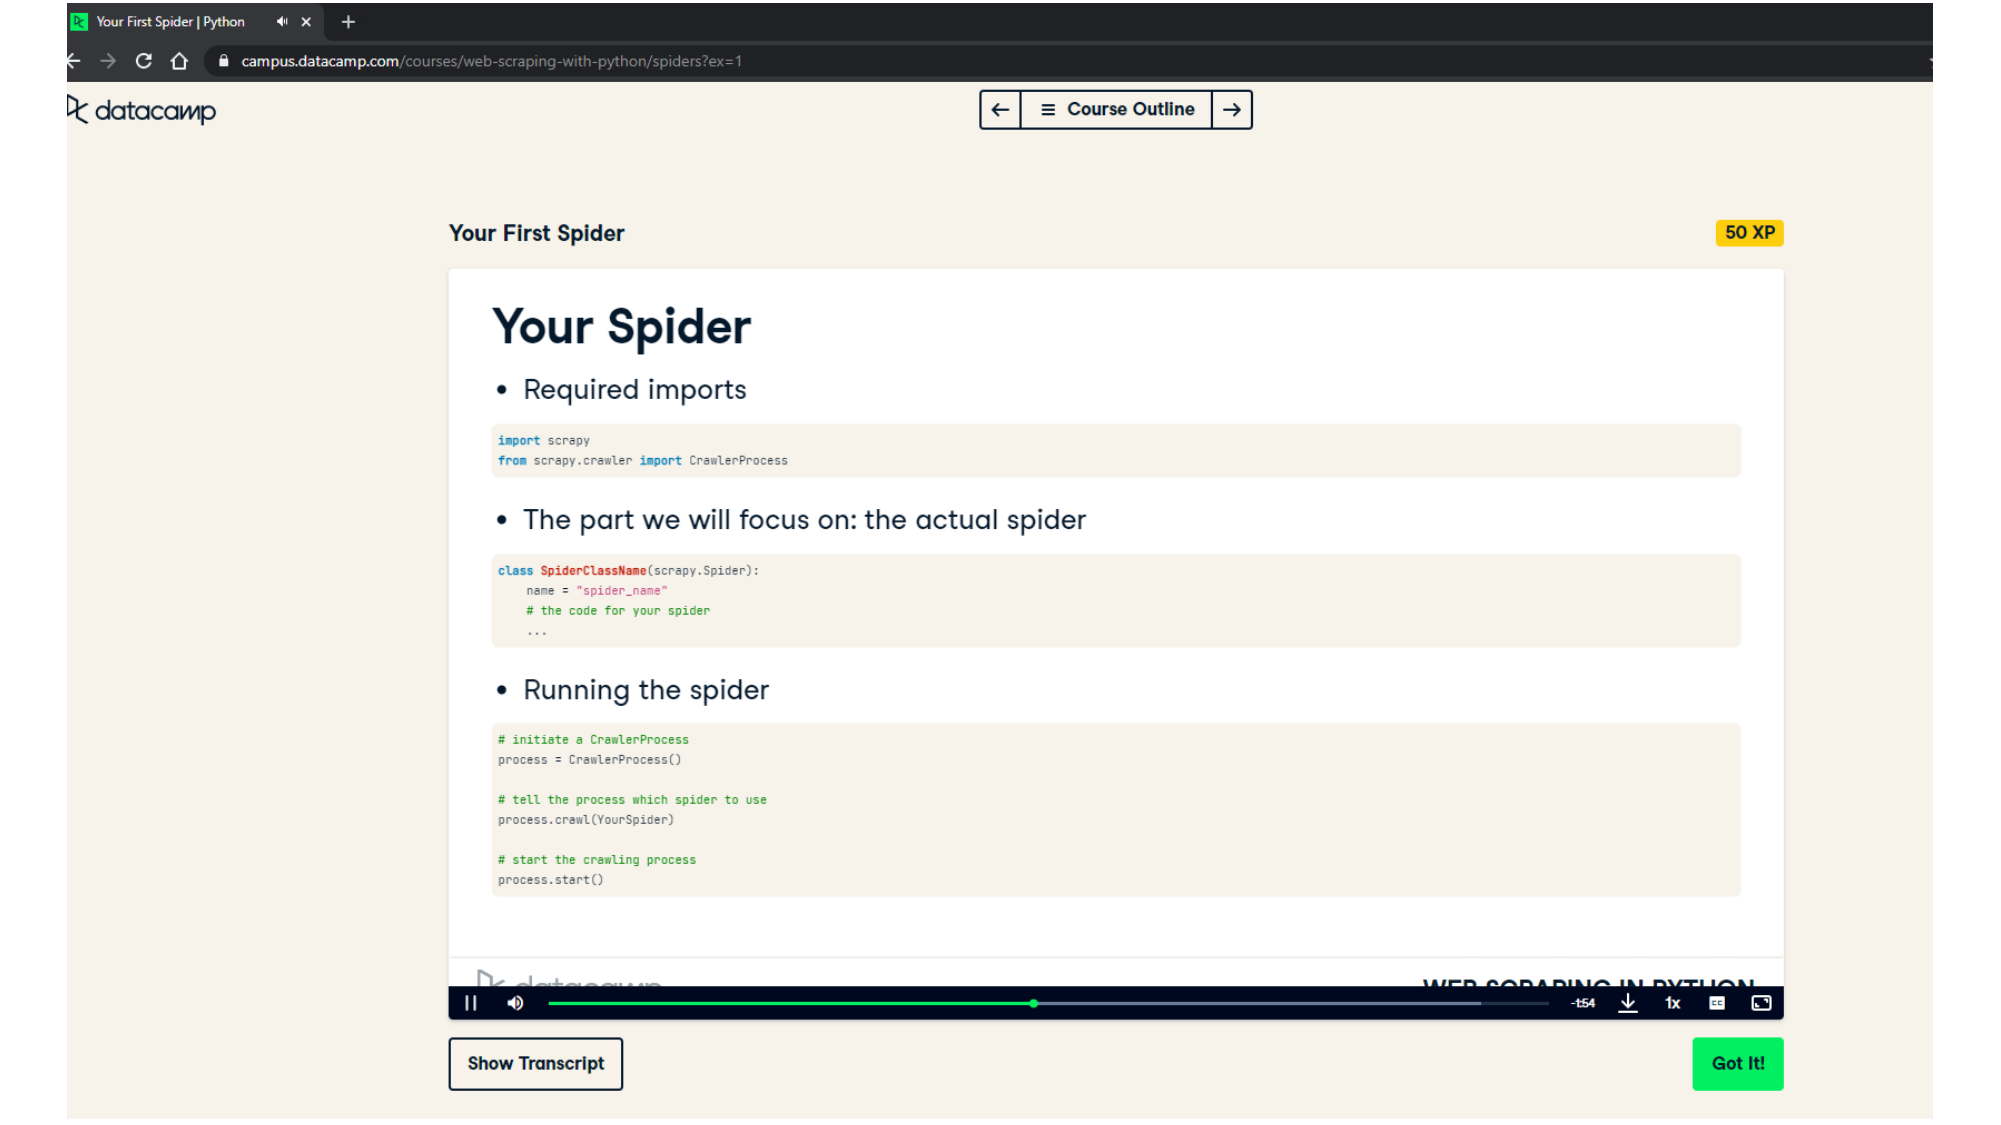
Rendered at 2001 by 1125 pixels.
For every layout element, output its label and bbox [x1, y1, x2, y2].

list [67, 3, 1933, 1122]
